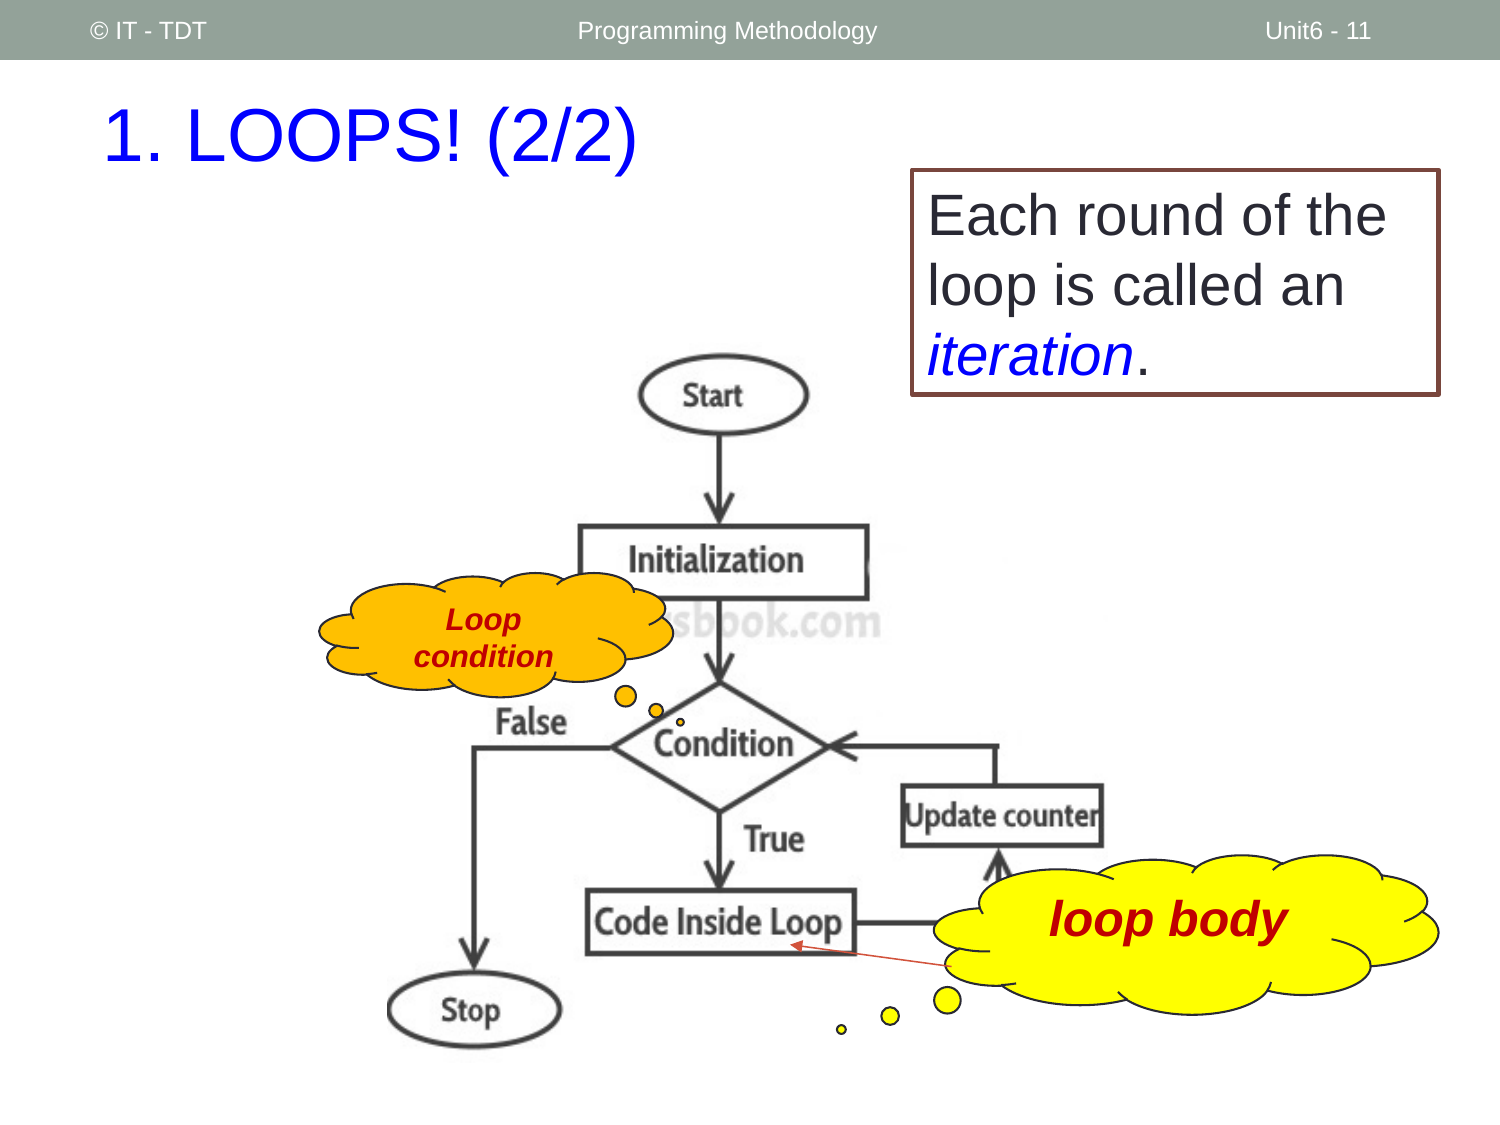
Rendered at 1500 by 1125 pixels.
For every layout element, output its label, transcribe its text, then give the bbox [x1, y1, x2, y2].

title 1. LOOPS! (2/2) [87, 62, 1463, 200]
slide_number © IT - TDT [75, 3, 550, 57]
slide_number Unit6 - ‹#› [1250, 3, 1425, 57]
text_box loop body [1112, 855, 1439, 1015]
text_box Each round of the loop is called an iteration. [912, 169, 1439, 395]
text_box Loop condition [319, 586, 382, 684]
picture [387, 342, 1108, 1063]
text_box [789, 944, 952, 967]
footer Programming Methodology [562, 3, 1238, 57]
